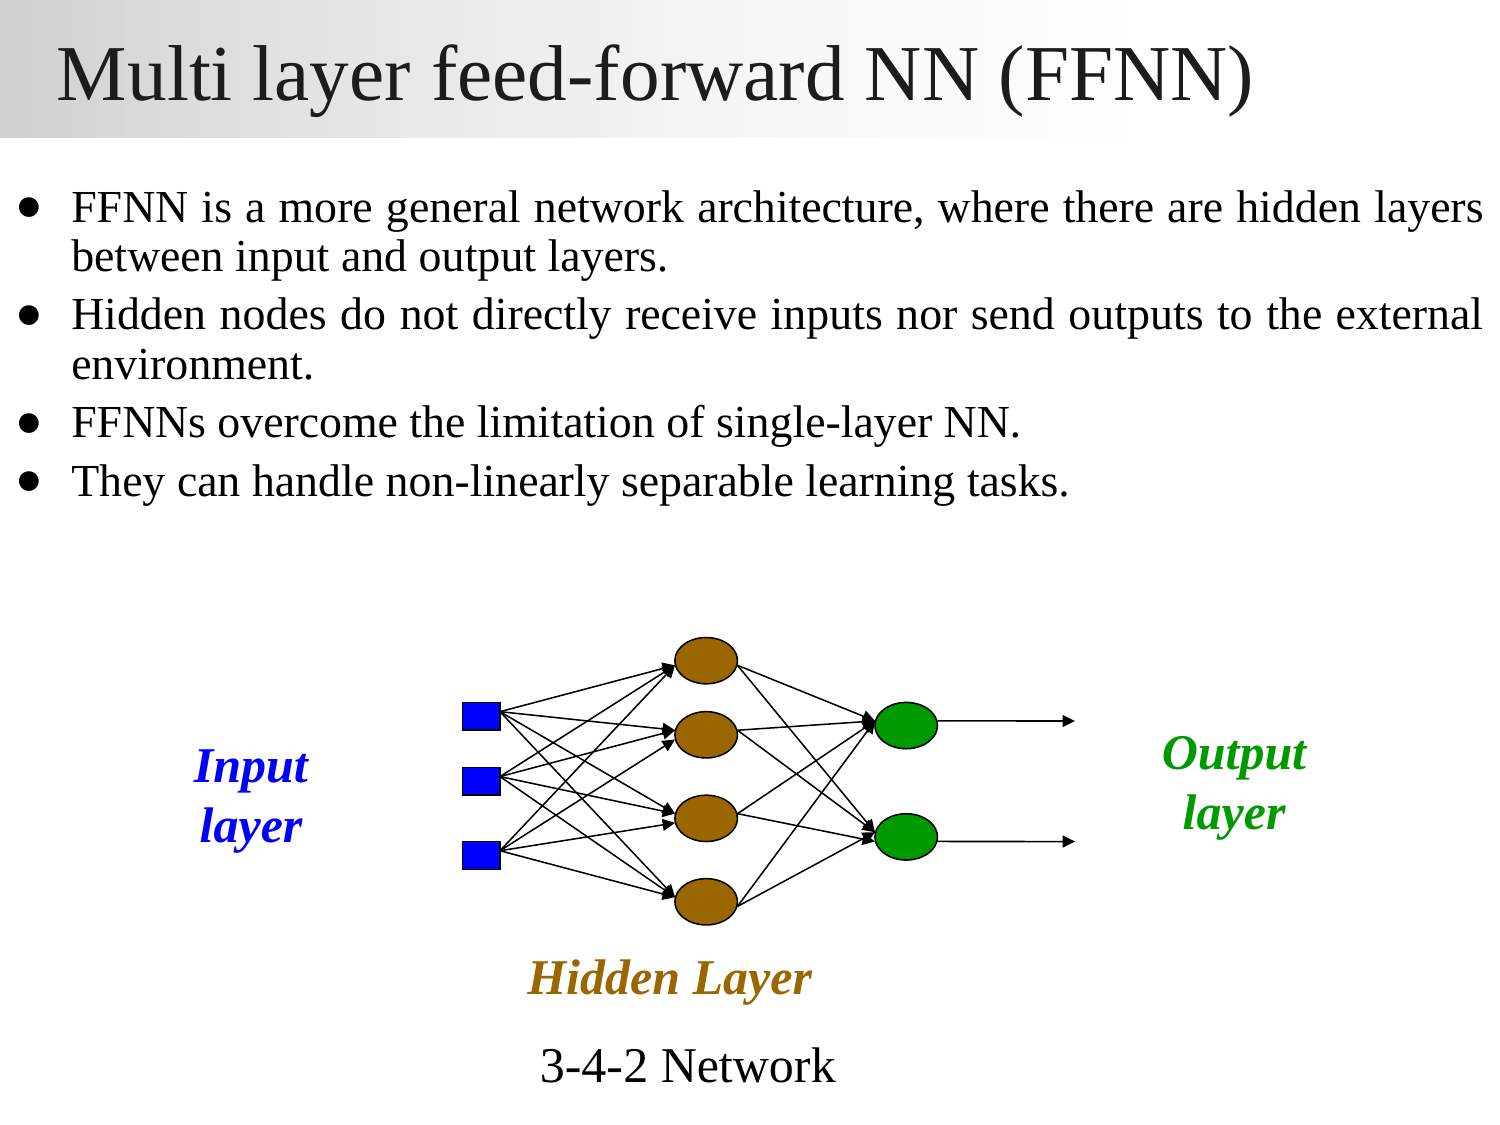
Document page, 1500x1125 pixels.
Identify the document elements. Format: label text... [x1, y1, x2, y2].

text_box Hidden Layer [512, 937, 828, 1013]
list FFNN is a more general network architecture, where there are hidden layers between input and output layers. Hidden nodes do not directly receive inputs nor send outputs to the external environment. FFNNs overcome the limitation of single-layer NN. They can handle non-linearly separable learning tasks. [0, 174, 1500, 651]
text_box Input layer [178, 724, 324, 860]
title Multi layer feed-forward NN (FFNN) [0, 0, 1313, 138]
text_box 3-4-2 Network [524, 1024, 900, 1100]
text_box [462, 637, 1076, 926]
text_box Output layer [1146, 712, 1322, 848]
